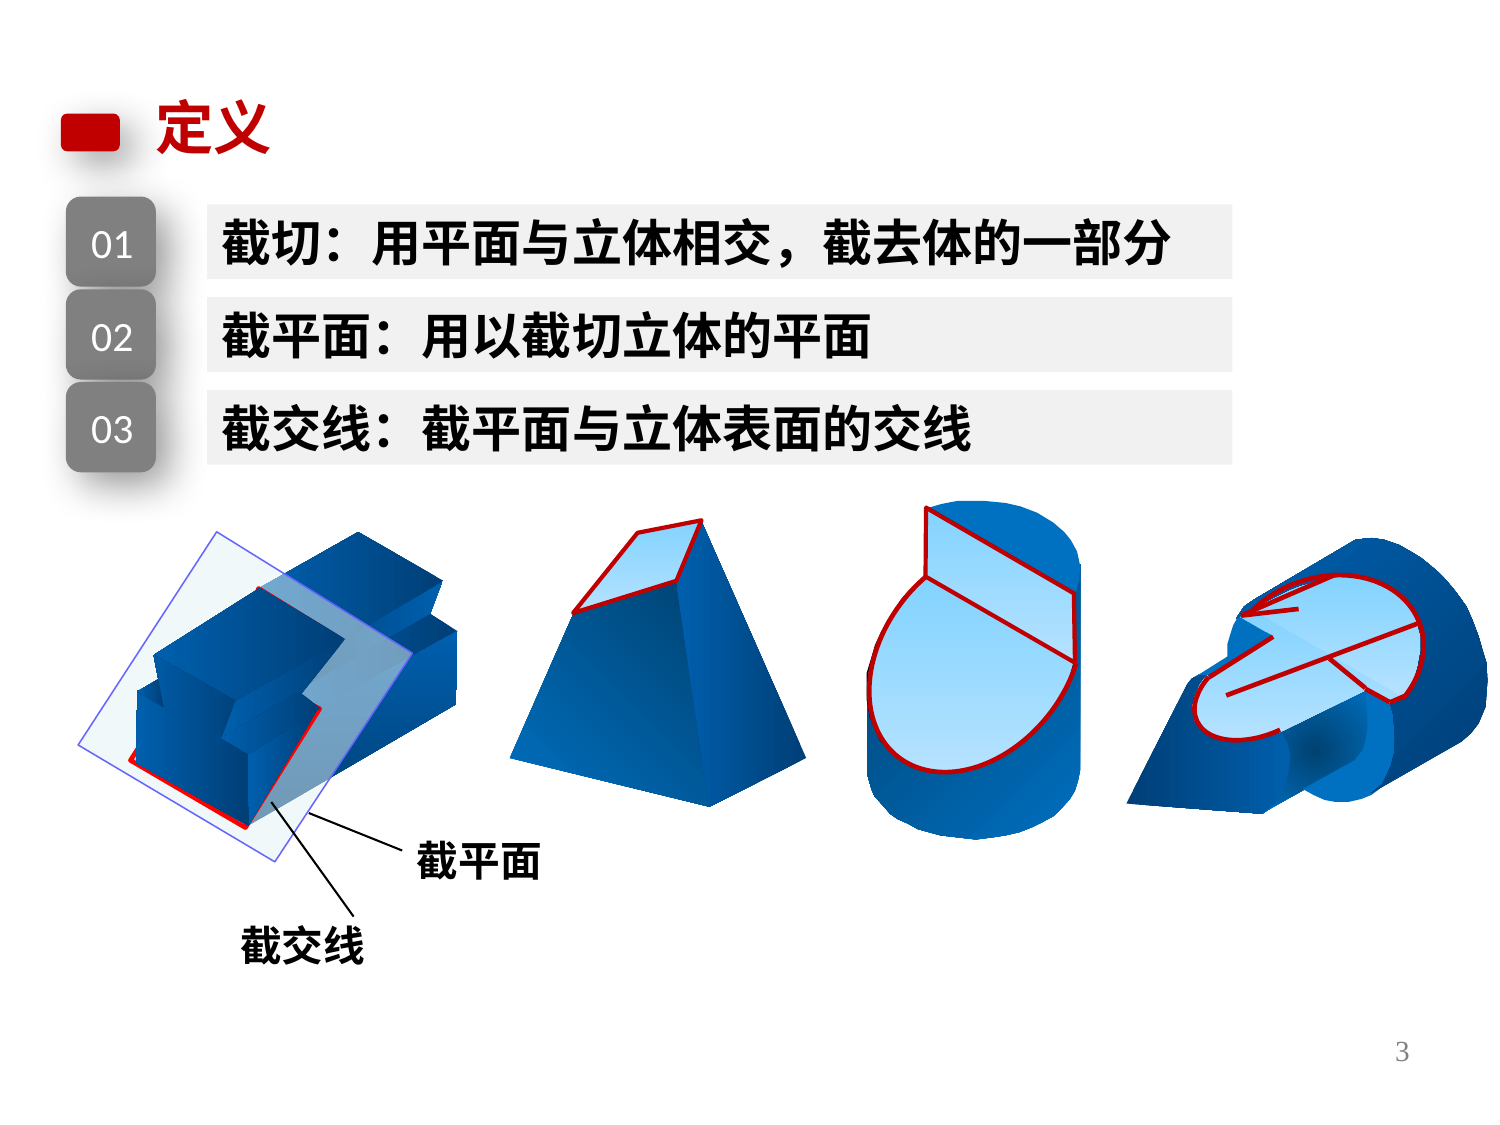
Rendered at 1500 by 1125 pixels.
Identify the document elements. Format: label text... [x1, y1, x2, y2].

text_box 定义 [140, 83, 321, 169]
slide_number 3 [1074, 1024, 1425, 1103]
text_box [65, 196, 1233, 287]
text_box [60, 113, 120, 152]
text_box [412, 812, 585, 894]
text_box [135, 587, 346, 827]
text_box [883, 507, 1076, 784]
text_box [65, 381, 1233, 473]
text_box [65, 288, 1233, 380]
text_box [129, 531, 458, 827]
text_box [224, 801, 408, 979]
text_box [509, 500, 1488, 840]
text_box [1189, 577, 1427, 740]
text_box [78, 674, 124, 773]
